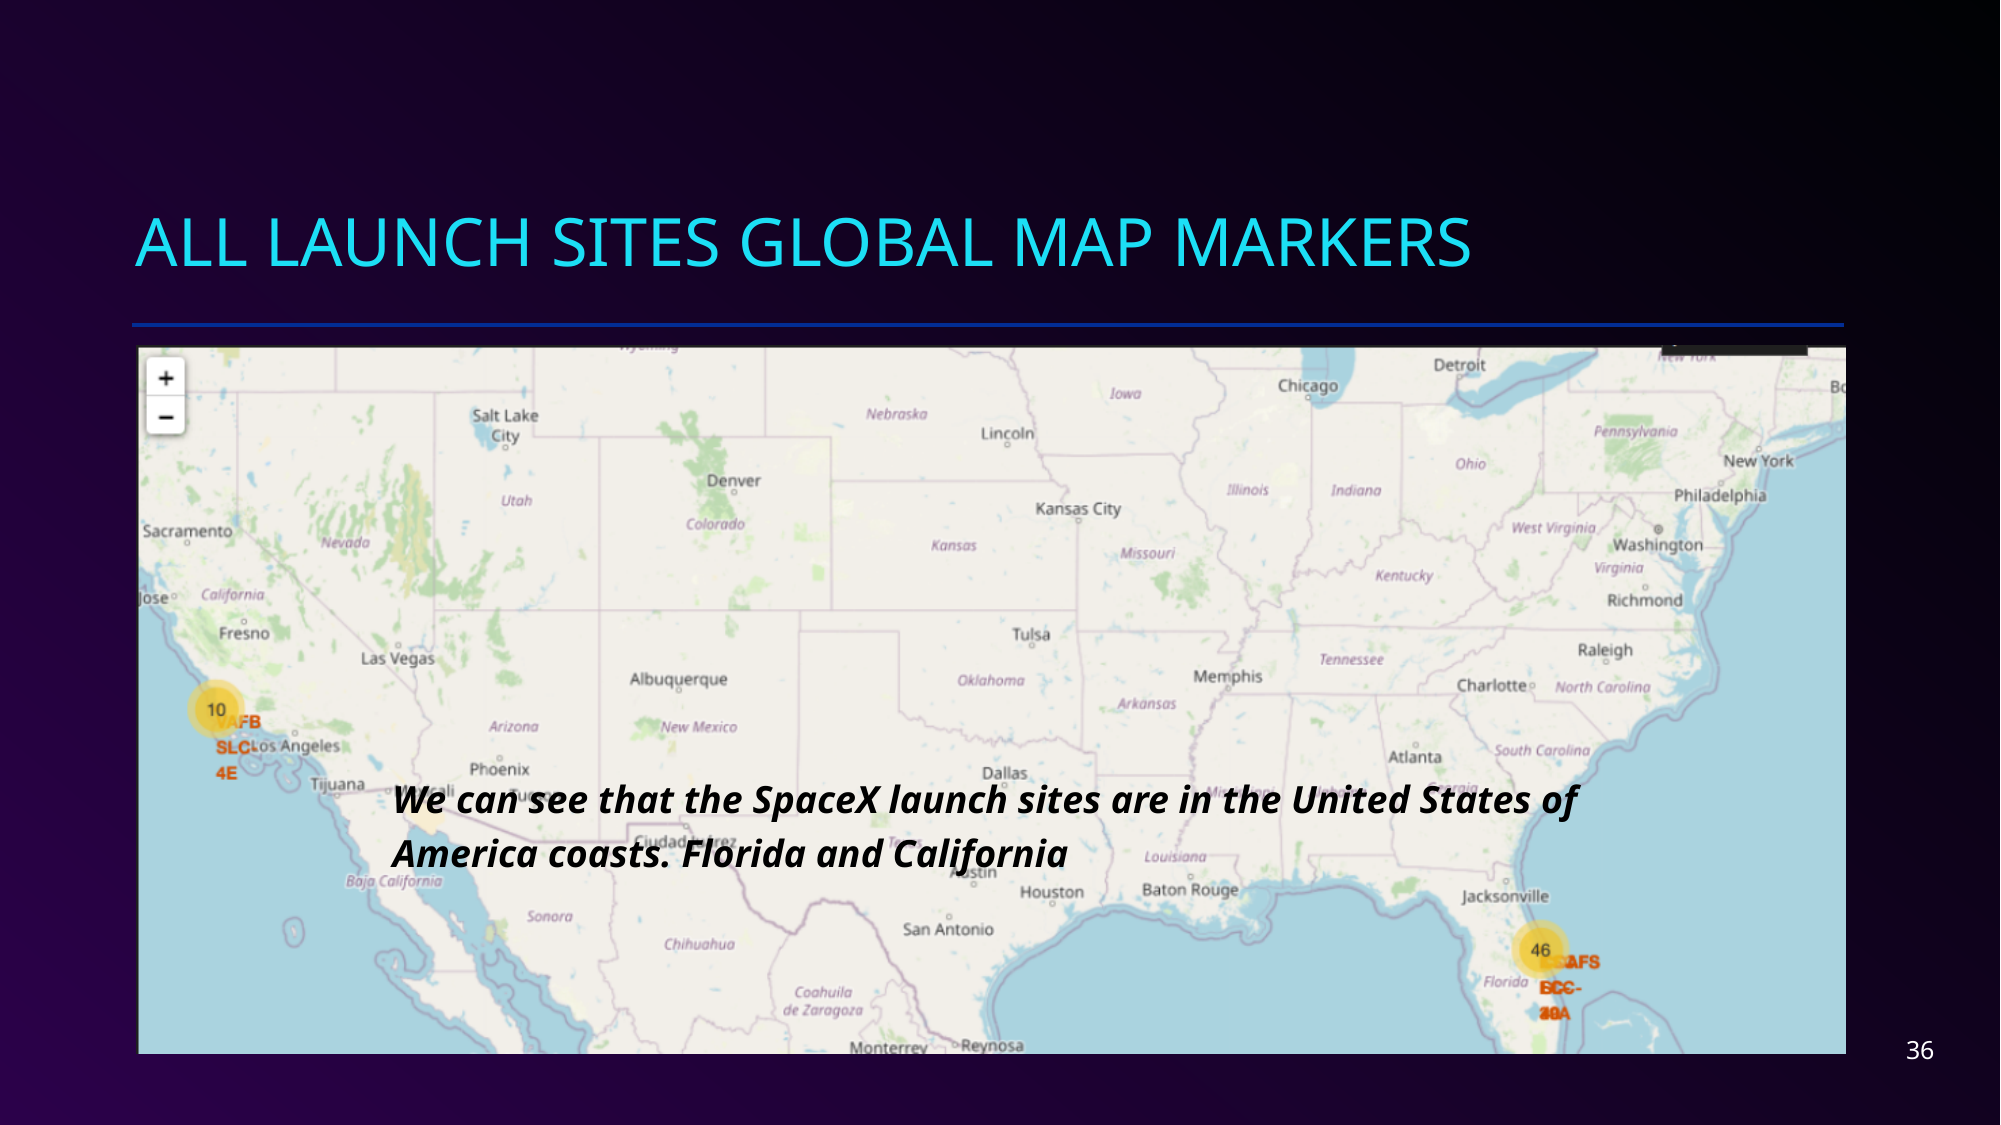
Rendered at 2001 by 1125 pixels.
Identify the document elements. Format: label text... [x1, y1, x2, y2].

slide_number 36 [1916, 1021, 1950, 1082]
picture [136, 345, 1846, 1054]
title All launch sites global map markers [120, 71, 1846, 289]
text_box [811, 361, 1916, 1125]
